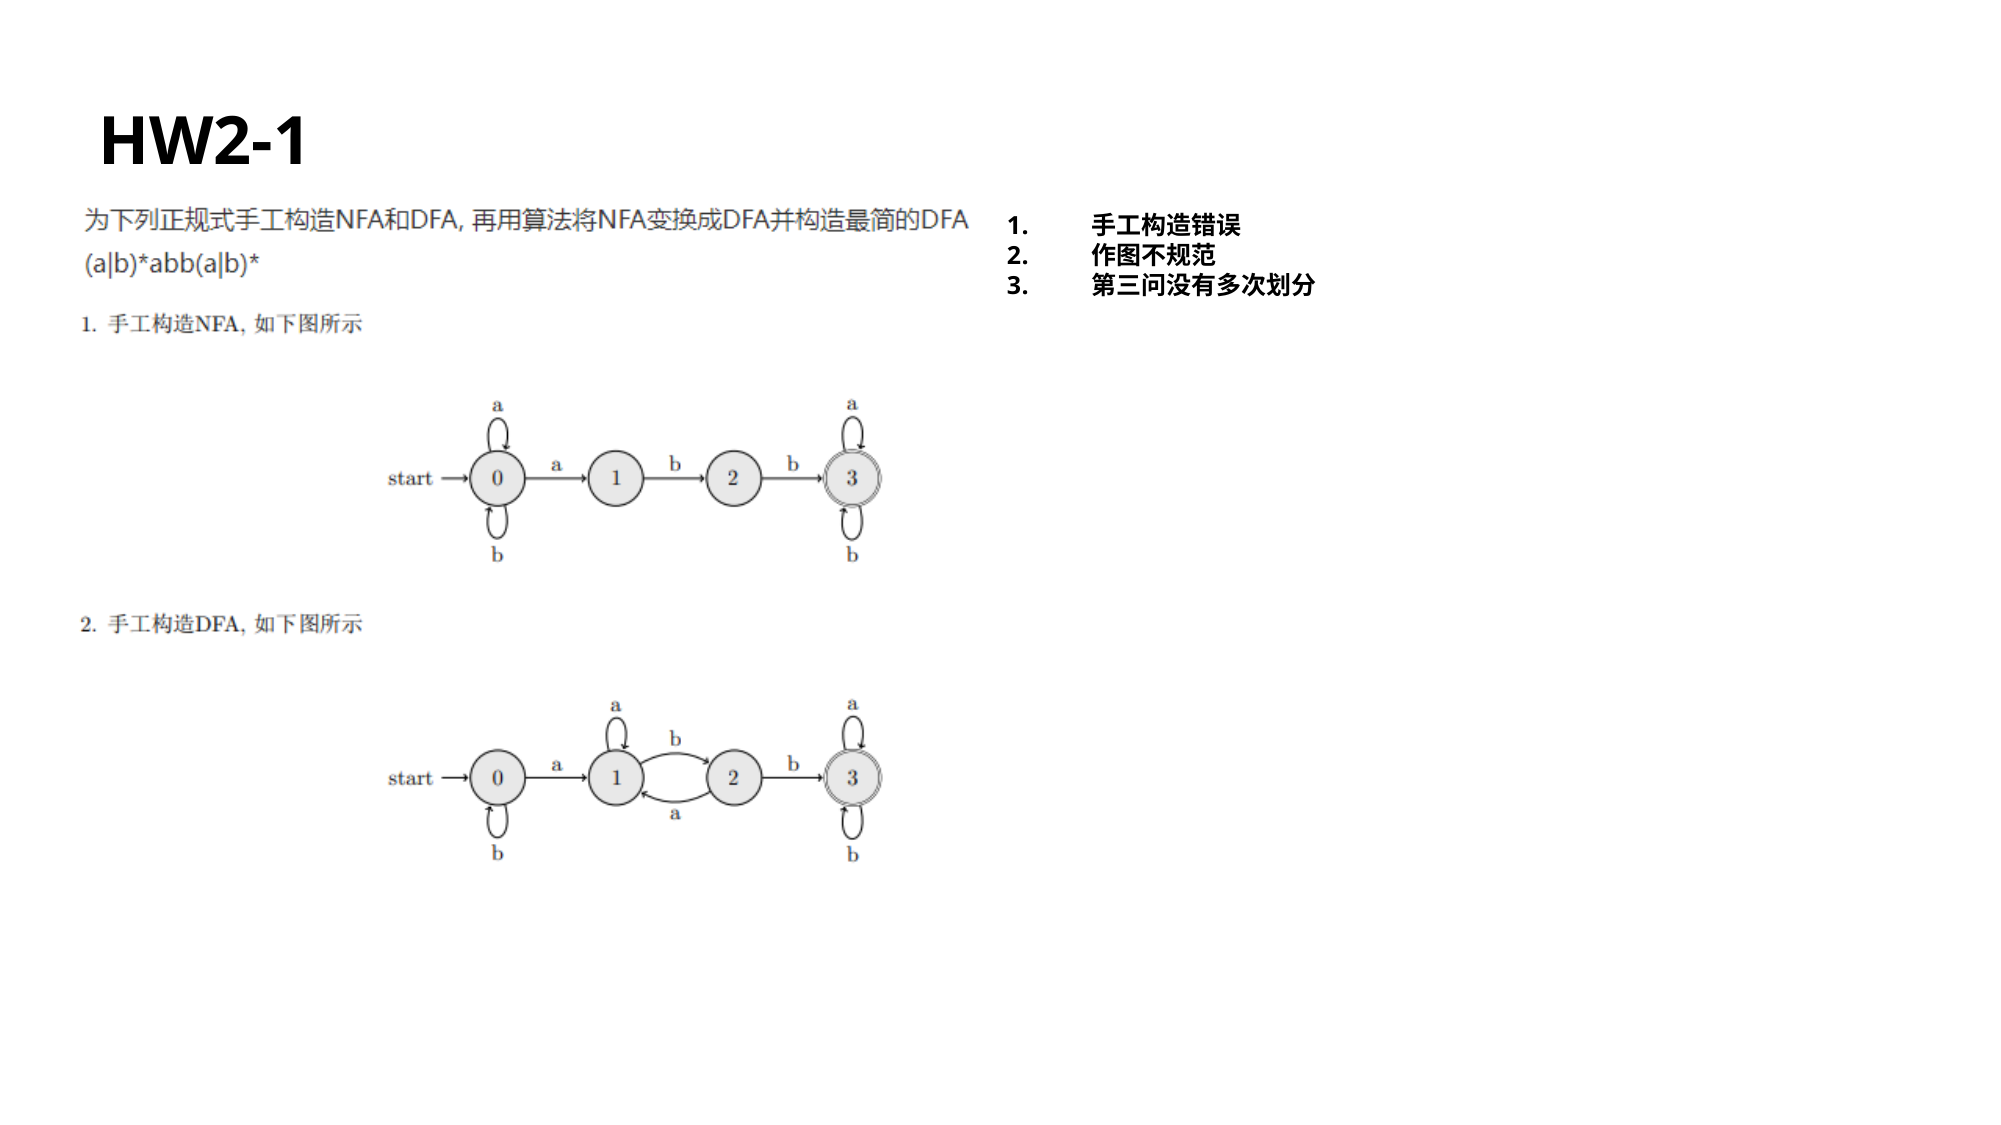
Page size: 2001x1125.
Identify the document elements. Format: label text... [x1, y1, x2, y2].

picture [69, 202, 991, 290]
text_box HW2-1 [83, 90, 327, 186]
picture [69, 602, 922, 880]
picture [69, 305, 934, 587]
text_box 手工构造错误 作图不规范 第三问没有多次划分 [992, 202, 1332, 308]
